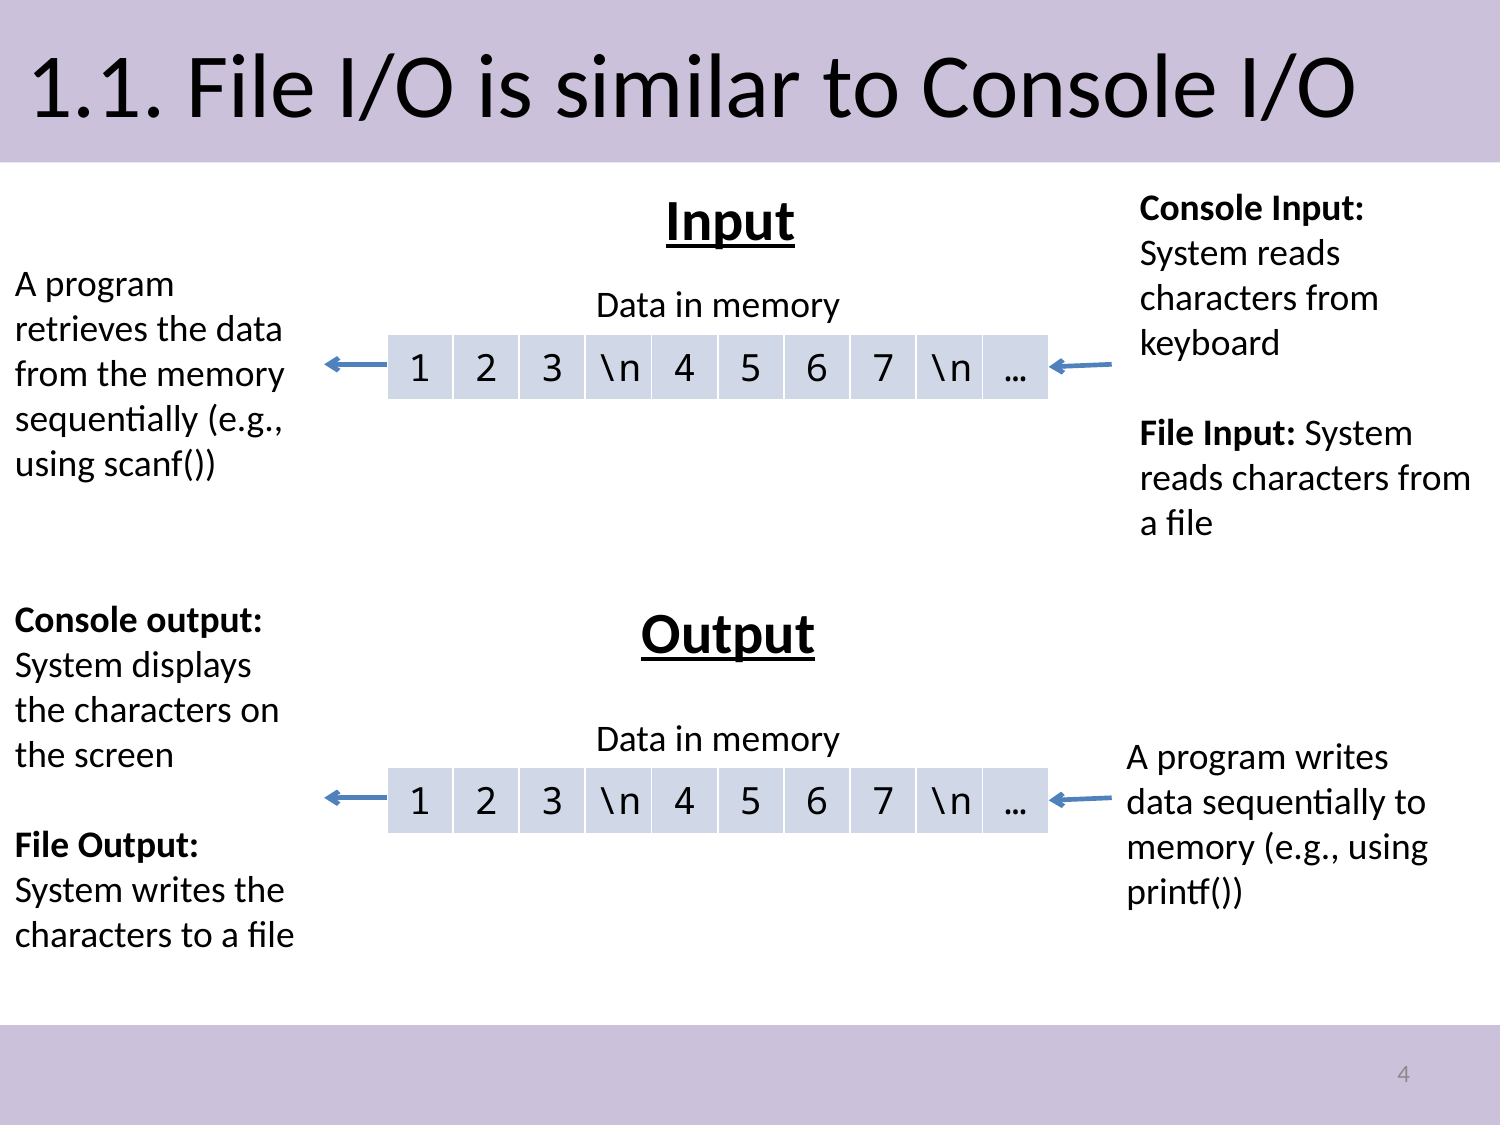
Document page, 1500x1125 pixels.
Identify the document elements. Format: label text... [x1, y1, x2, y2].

table_header \n [917, 769, 982, 833]
table_header 5 [719, 336, 783, 399]
table_header 7 [851, 336, 915, 399]
table_header … [983, 769, 1048, 833]
slide_number 4 [1074, 1042, 1425, 1103]
table_header 3 [520, 336, 584, 399]
table_header 5 [719, 769, 783, 833]
table_header \n [586, 769, 651, 833]
title 1.1. File I/O is similar to Console I/O [11, 12, 1488, 150]
table_header 1 [388, 336, 452, 399]
text_box A program retrieves the data from the memory sequentially (e.g., using scanf()) [0, 251, 323, 477]
table_header 6 [785, 769, 849, 833]
text_box Data in memory [387, 706, 1050, 769]
table_header 2 [454, 336, 518, 399]
table_header 4 [652, 336, 717, 399]
table_header \n [586, 336, 651, 399]
text_box A program writes data sequentially to memory (e.g., using printf()) [1111, 724, 1463, 938]
text_box Console output: System displays the characters on the screen File Output: System writes the characters to a file [0, 587, 325, 1000]
table_header 7 [851, 769, 915, 833]
table_header \n [917, 336, 982, 399]
text_box Output [626, 587, 851, 675]
text_box Console Input: System reads characters from keyboard File Input: System reads characters from a file [1124, 175, 1488, 538]
table_header 4 [652, 769, 717, 833]
table_header 1 [388, 769, 452, 833]
table_header 6 [785, 336, 849, 399]
table_header 3 [520, 769, 584, 833]
table_header 2 [454, 769, 518, 833]
text_box Data in memory [387, 272, 1050, 336]
text_box Input [651, 174, 827, 263]
table_header … [983, 336, 1048, 399]
